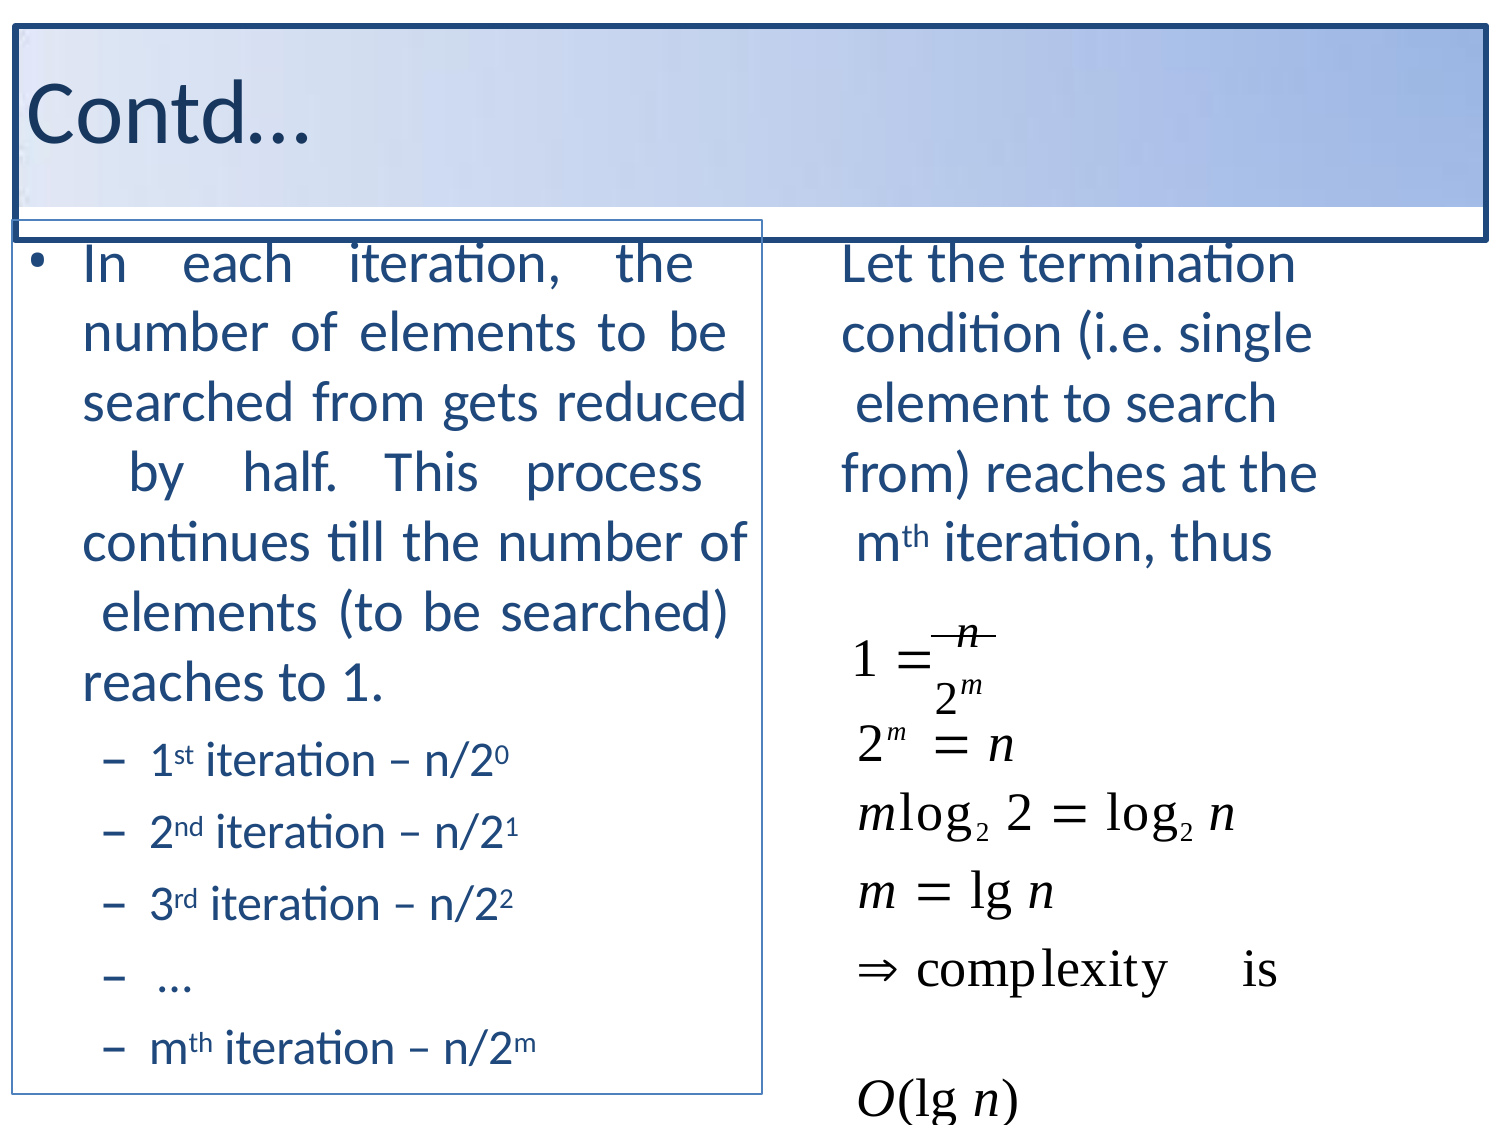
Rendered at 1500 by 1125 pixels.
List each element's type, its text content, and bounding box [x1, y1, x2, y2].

text_box [11, 219, 762, 1094]
list Let the termination condition (i.e. single element to search from) reaches at the mth iteration, thus 2m  n mlog2 2  log2 n m  lg n  complexity is O(lg n) [831, 221, 1467, 1125]
text_box In each iteration, the number of elements to be searched from gets reduced by half. This process continues till the number of elements (to be searched) reaches to 1. 1st iteration – n/20 2nd iteration – n/21 3rd iteration – n/22 – … mth iteration – n/2m [20, 221, 756, 1075]
title Contd… [15, 26, 1487, 240]
